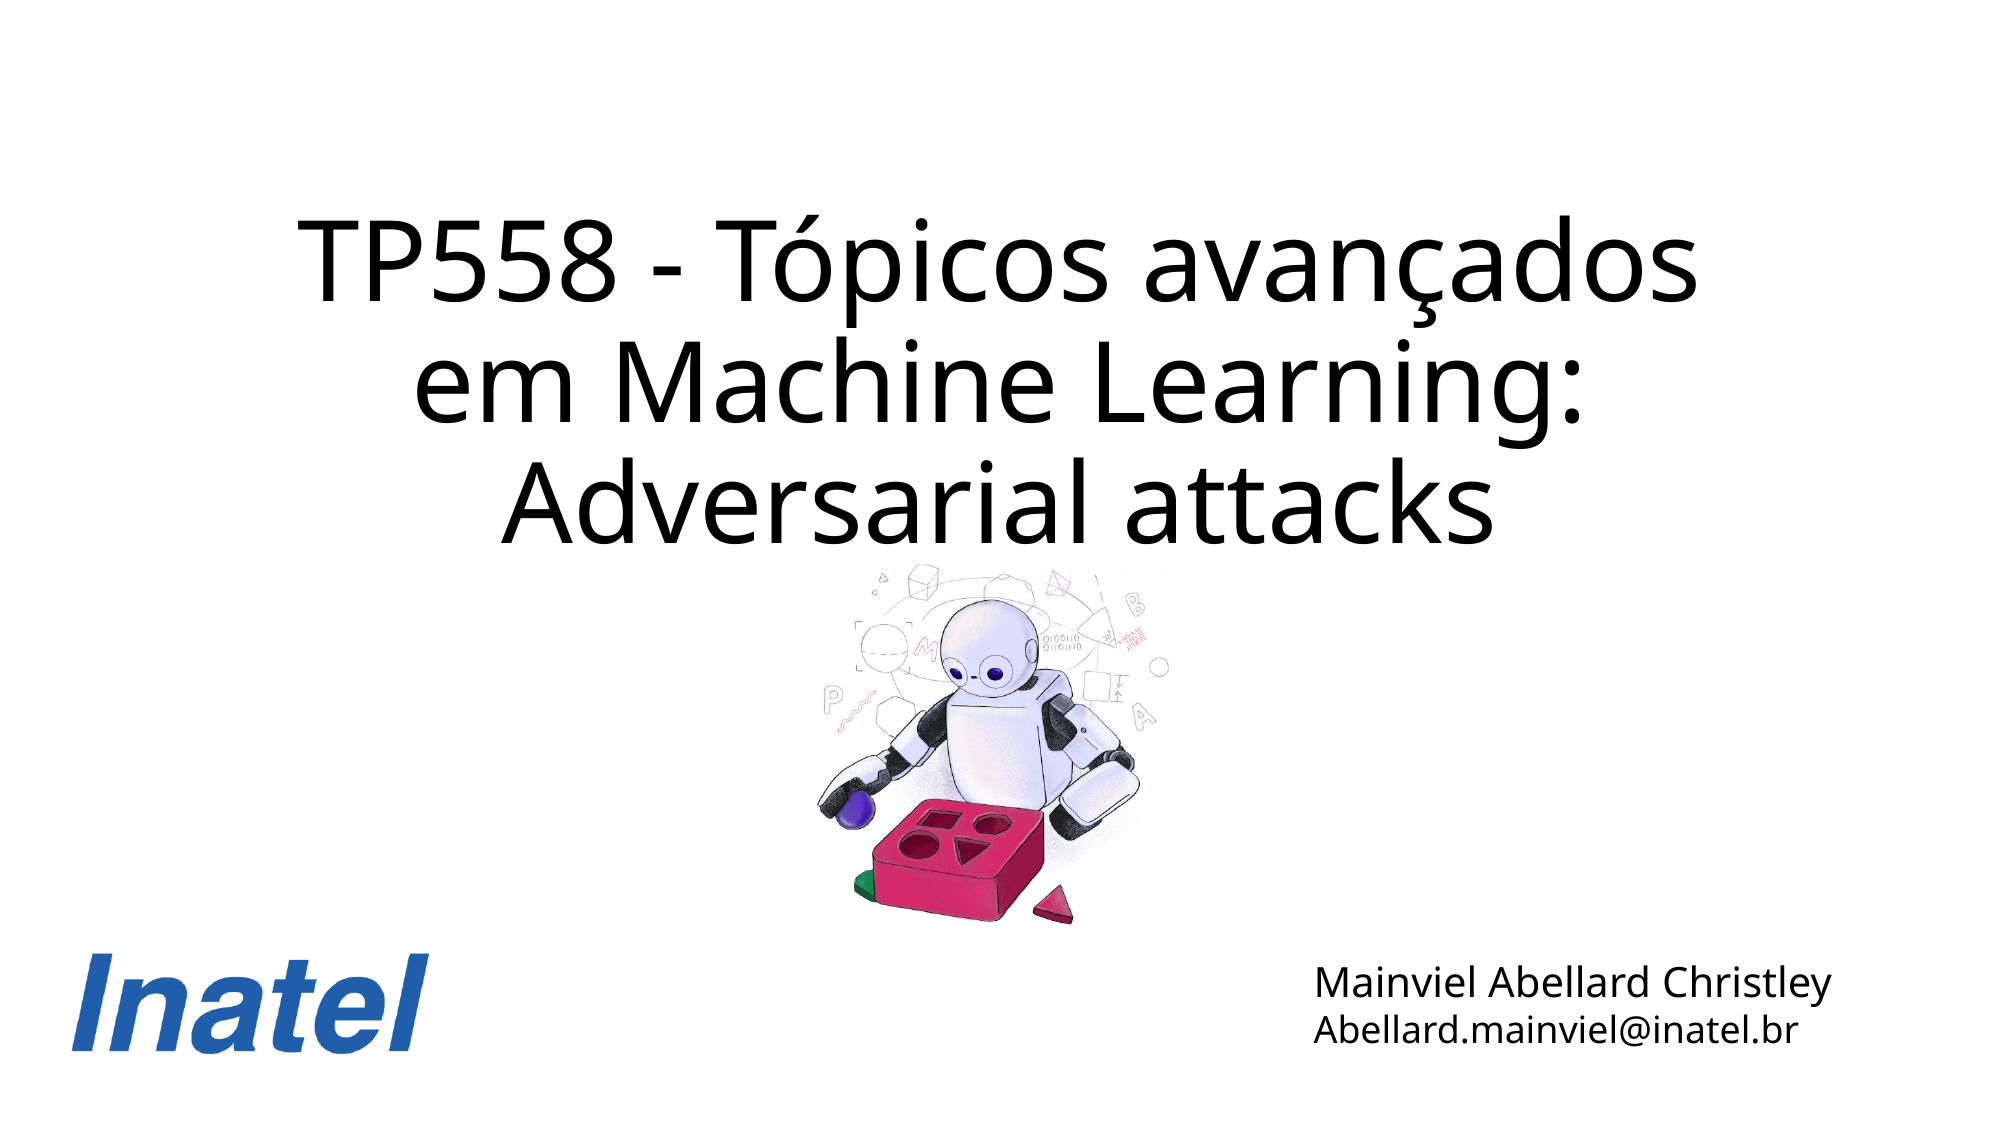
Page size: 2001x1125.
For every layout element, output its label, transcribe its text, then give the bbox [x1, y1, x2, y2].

text_box Mainviel Abellard Christley Abellard.mainviel@inatel.br [1298, 948, 1956, 1059]
picture [63, 947, 436, 1060]
title TP558 - Tópicos avançados em Machine Learning: Adversarial attacks [249, 134, 1750, 576]
picture [813, 563, 1186, 932]
